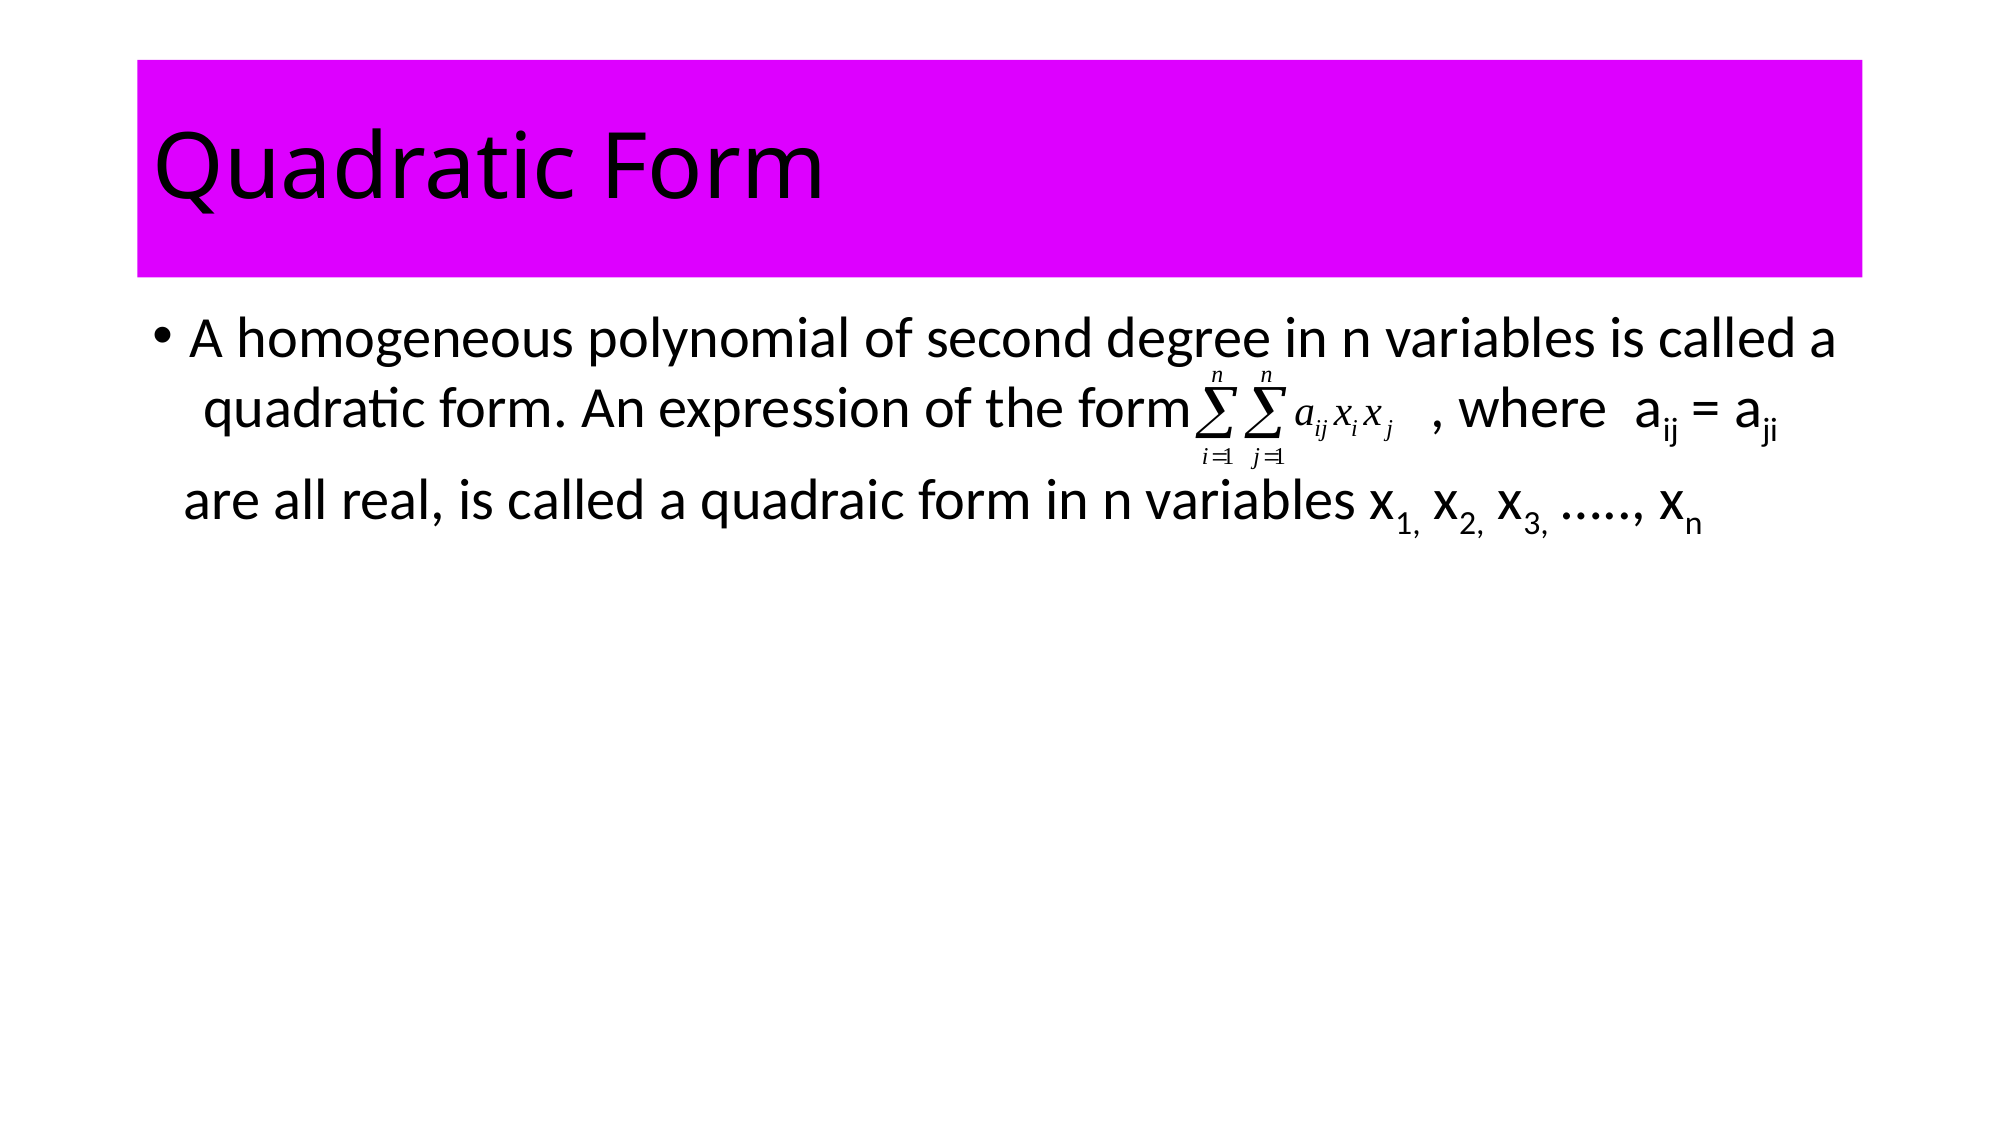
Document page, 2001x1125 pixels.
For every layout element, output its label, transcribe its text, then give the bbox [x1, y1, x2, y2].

list A homogeneous polynomial of second degree in n variables is called a quadratic form. An expression of the form , where aij = aji are all real, is called a quadraic form in n variables x1, x2, x3, ….., xn [137, 299, 1863, 1014]
title Quadratic Form [137, 59, 1863, 278]
picture [1189, 355, 1407, 478]
